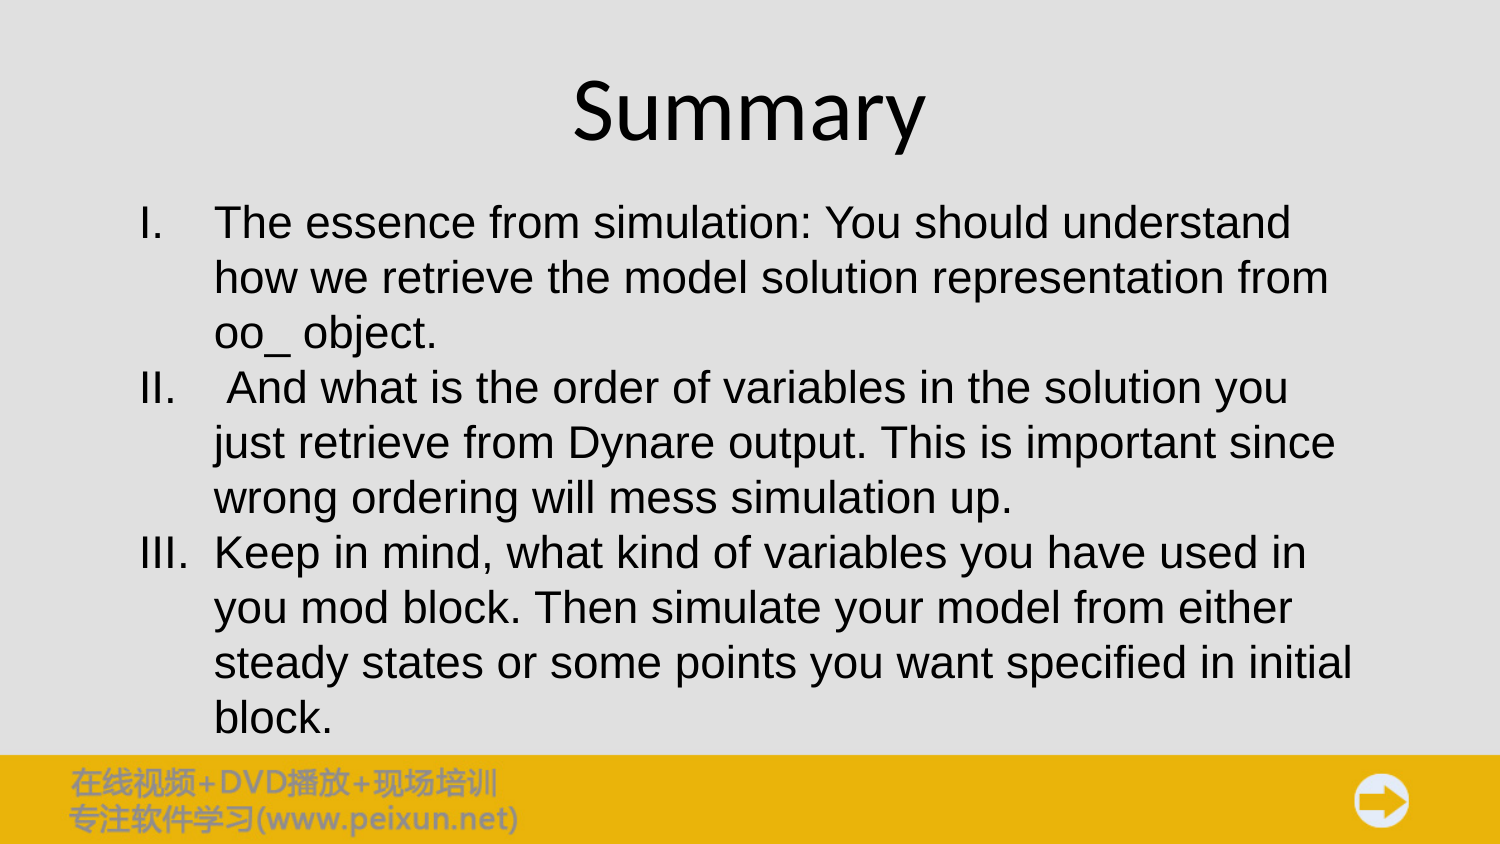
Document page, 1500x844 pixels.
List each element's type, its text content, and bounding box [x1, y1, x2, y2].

picture [0, 0, 1500, 844]
text_box The essence from simulation: You should understand how we retrieve the model solution representation from oo_ object. And what is the order of variables in the solution you just retrieve from Dynare output. This is important since wrong ordering will mess simulation up. Keep in mind, what kind of variables you have used in you mod block. Then simulate your model from either steady states or some points you want specified in initial block. [123, 185, 1388, 844]
title Summary [74, 33, 1426, 175]
